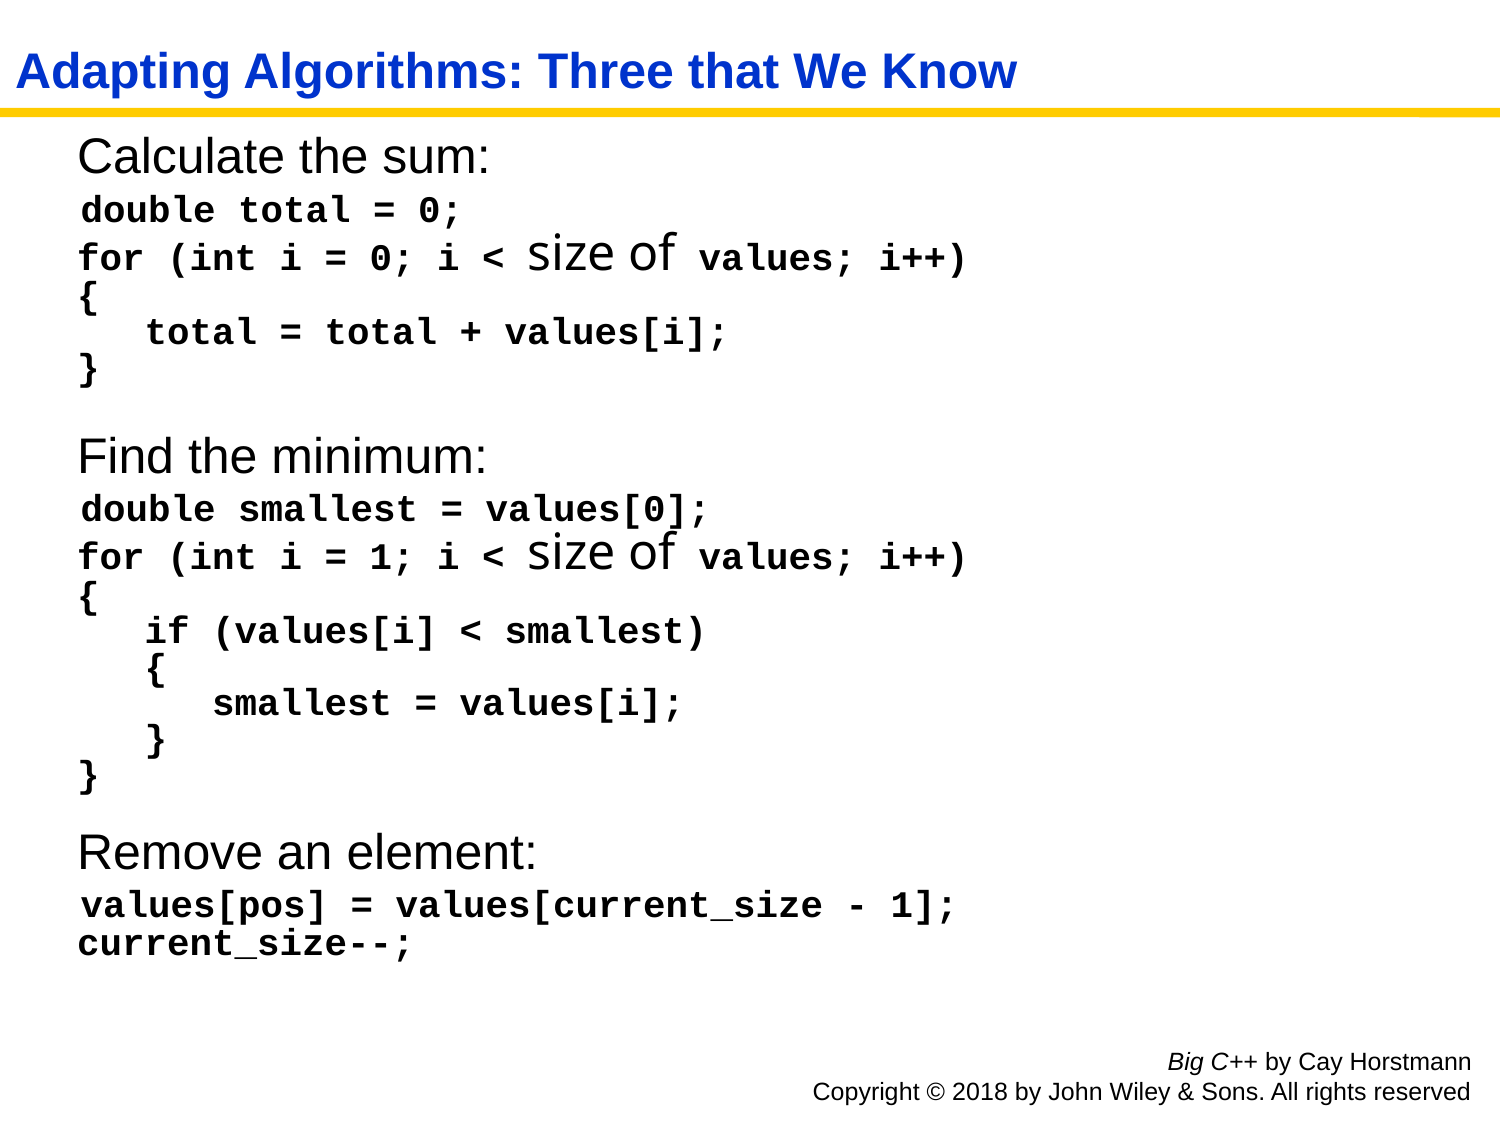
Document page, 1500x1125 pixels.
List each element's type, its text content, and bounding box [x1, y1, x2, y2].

title Adapting Algorithms: Three that We Know [0, 24, 1500, 113]
footer Big C++ by Cay Horstmann Copyright © 2018 by John Wiley & Sons. All rights reserved [624, 1037, 1488, 1101]
text_box Calculate the sum: double total = 0; for (int i = 0; i < size of values; i++) { total = total + values[i]; } Find the minimum: double smallest = values[0]; for (int i = 1; i < size of values; i++) { if (values[i] < smallest) { smallest = values[i]; } } Remove an element: values[pos] = values[current_size - 1]; current_size--; [5, 128, 1500, 912]
